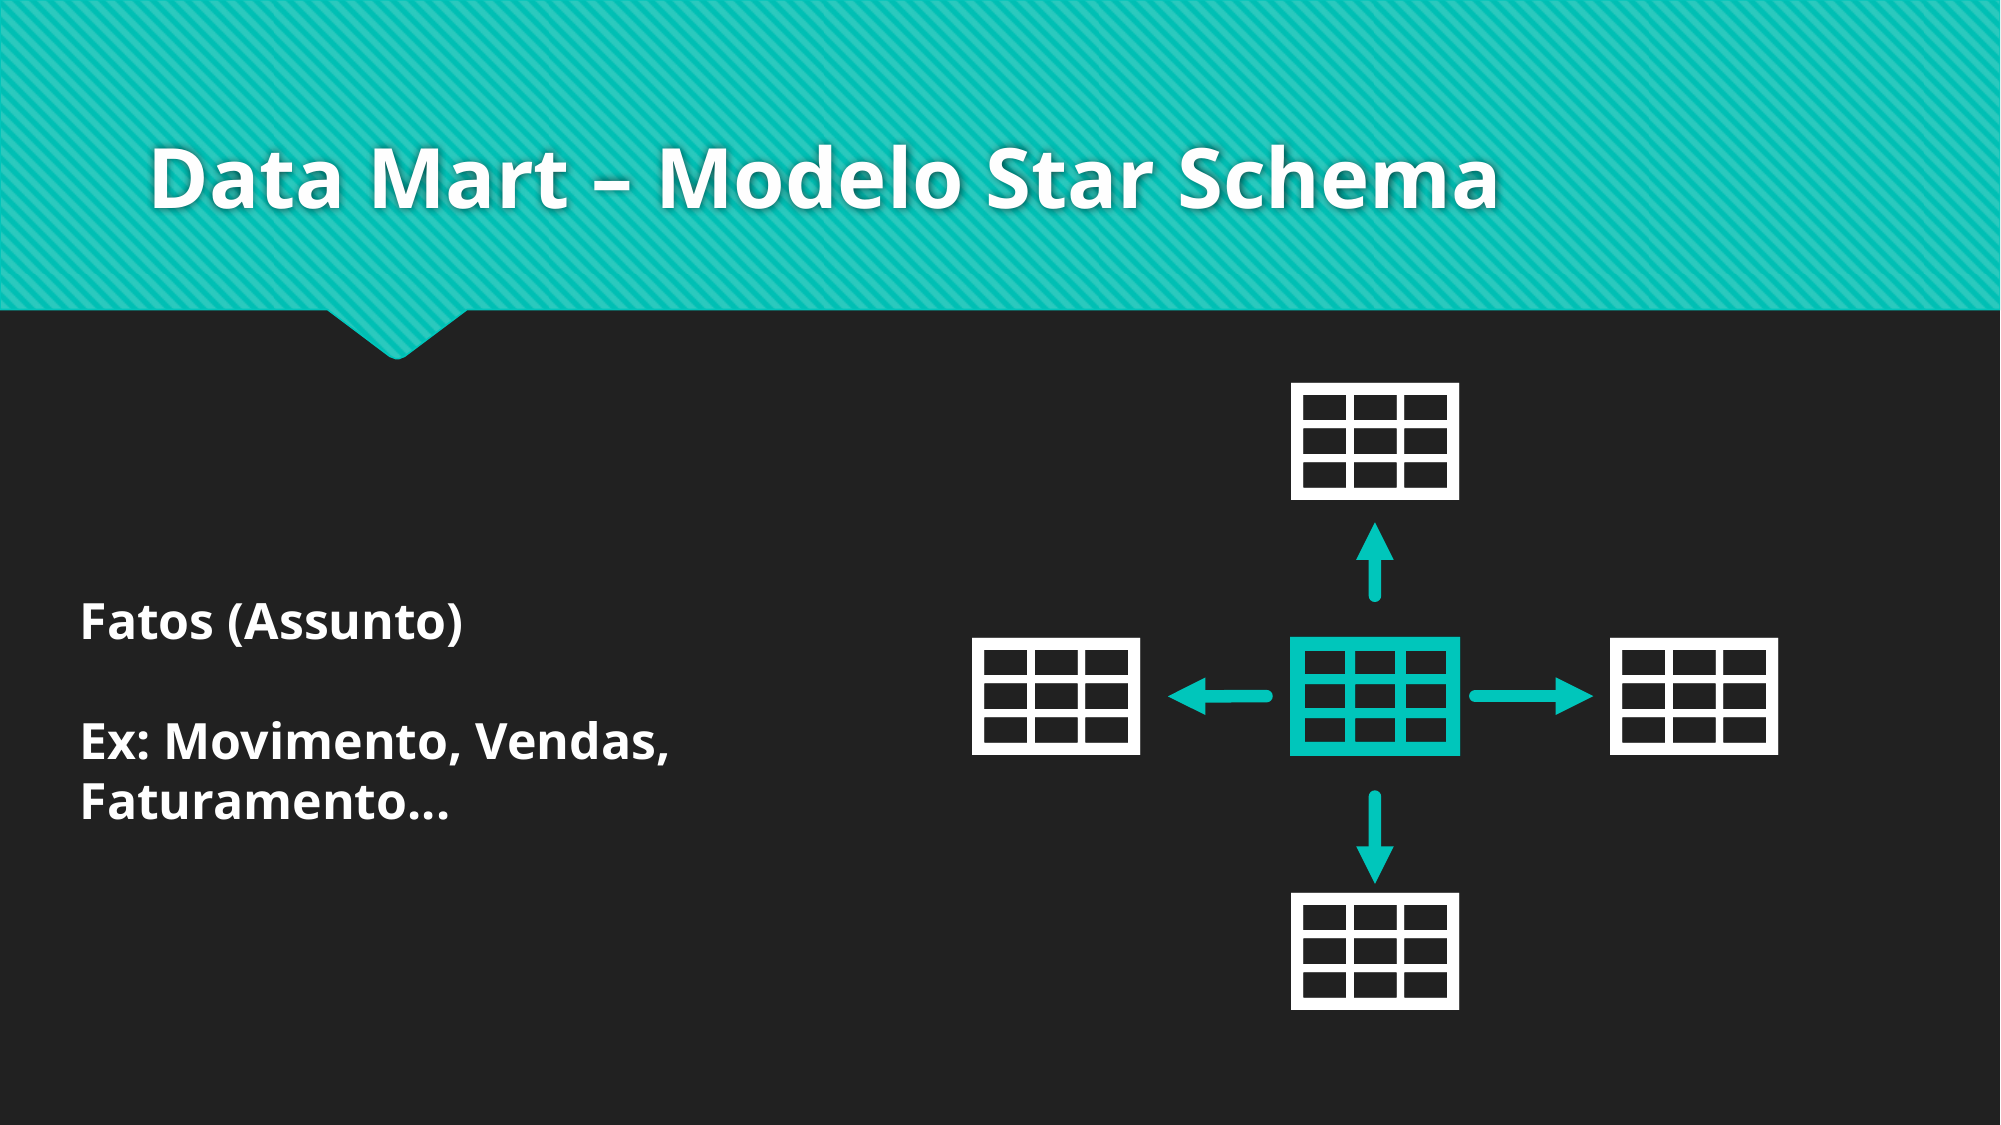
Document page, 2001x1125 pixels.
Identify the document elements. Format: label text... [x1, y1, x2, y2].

picture [1274, 595, 1476, 797]
picture [955, 595, 1157, 797]
picture [1274, 850, 1476, 1052]
text_box Fatos (Assunto) Ex: Movimento, Vendas, Faturamento... [64, 582, 847, 837]
picture [1592, 595, 1795, 797]
picture [1274, 340, 1476, 542]
title Data Mart – Modelo Star Schema [132, 73, 1868, 233]
